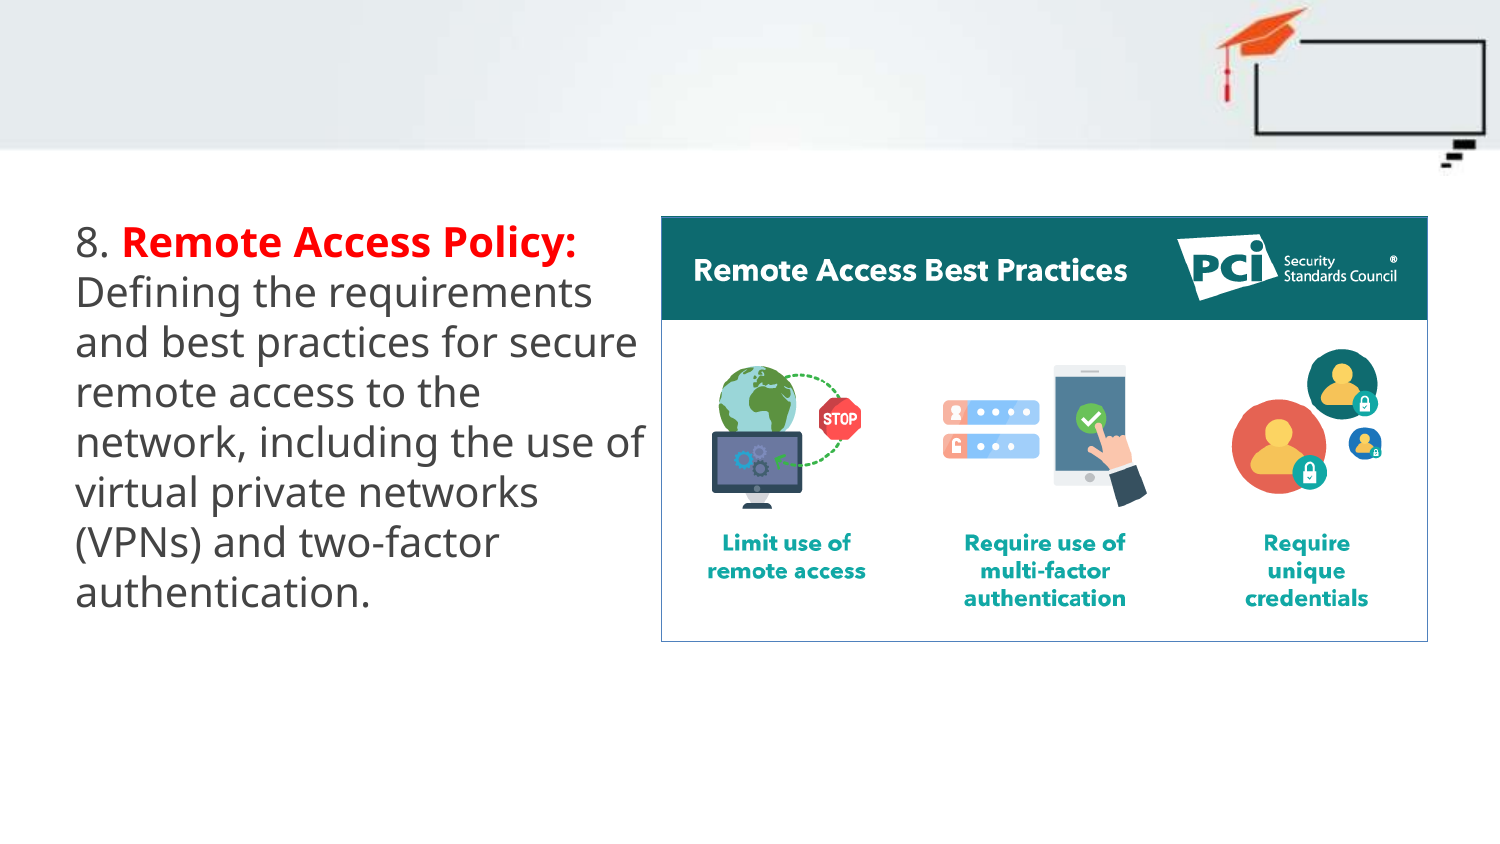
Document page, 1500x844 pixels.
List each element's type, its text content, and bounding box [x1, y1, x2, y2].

picture [661, 216, 1428, 643]
list 8. Remote Access Policy: Defining the requirements and best practices for secure remote access to the network, including the use of virtual private networks (VPNs) and two-factor authentication. [75, 215, 657, 722]
picture [0, 0, 1500, 176]
